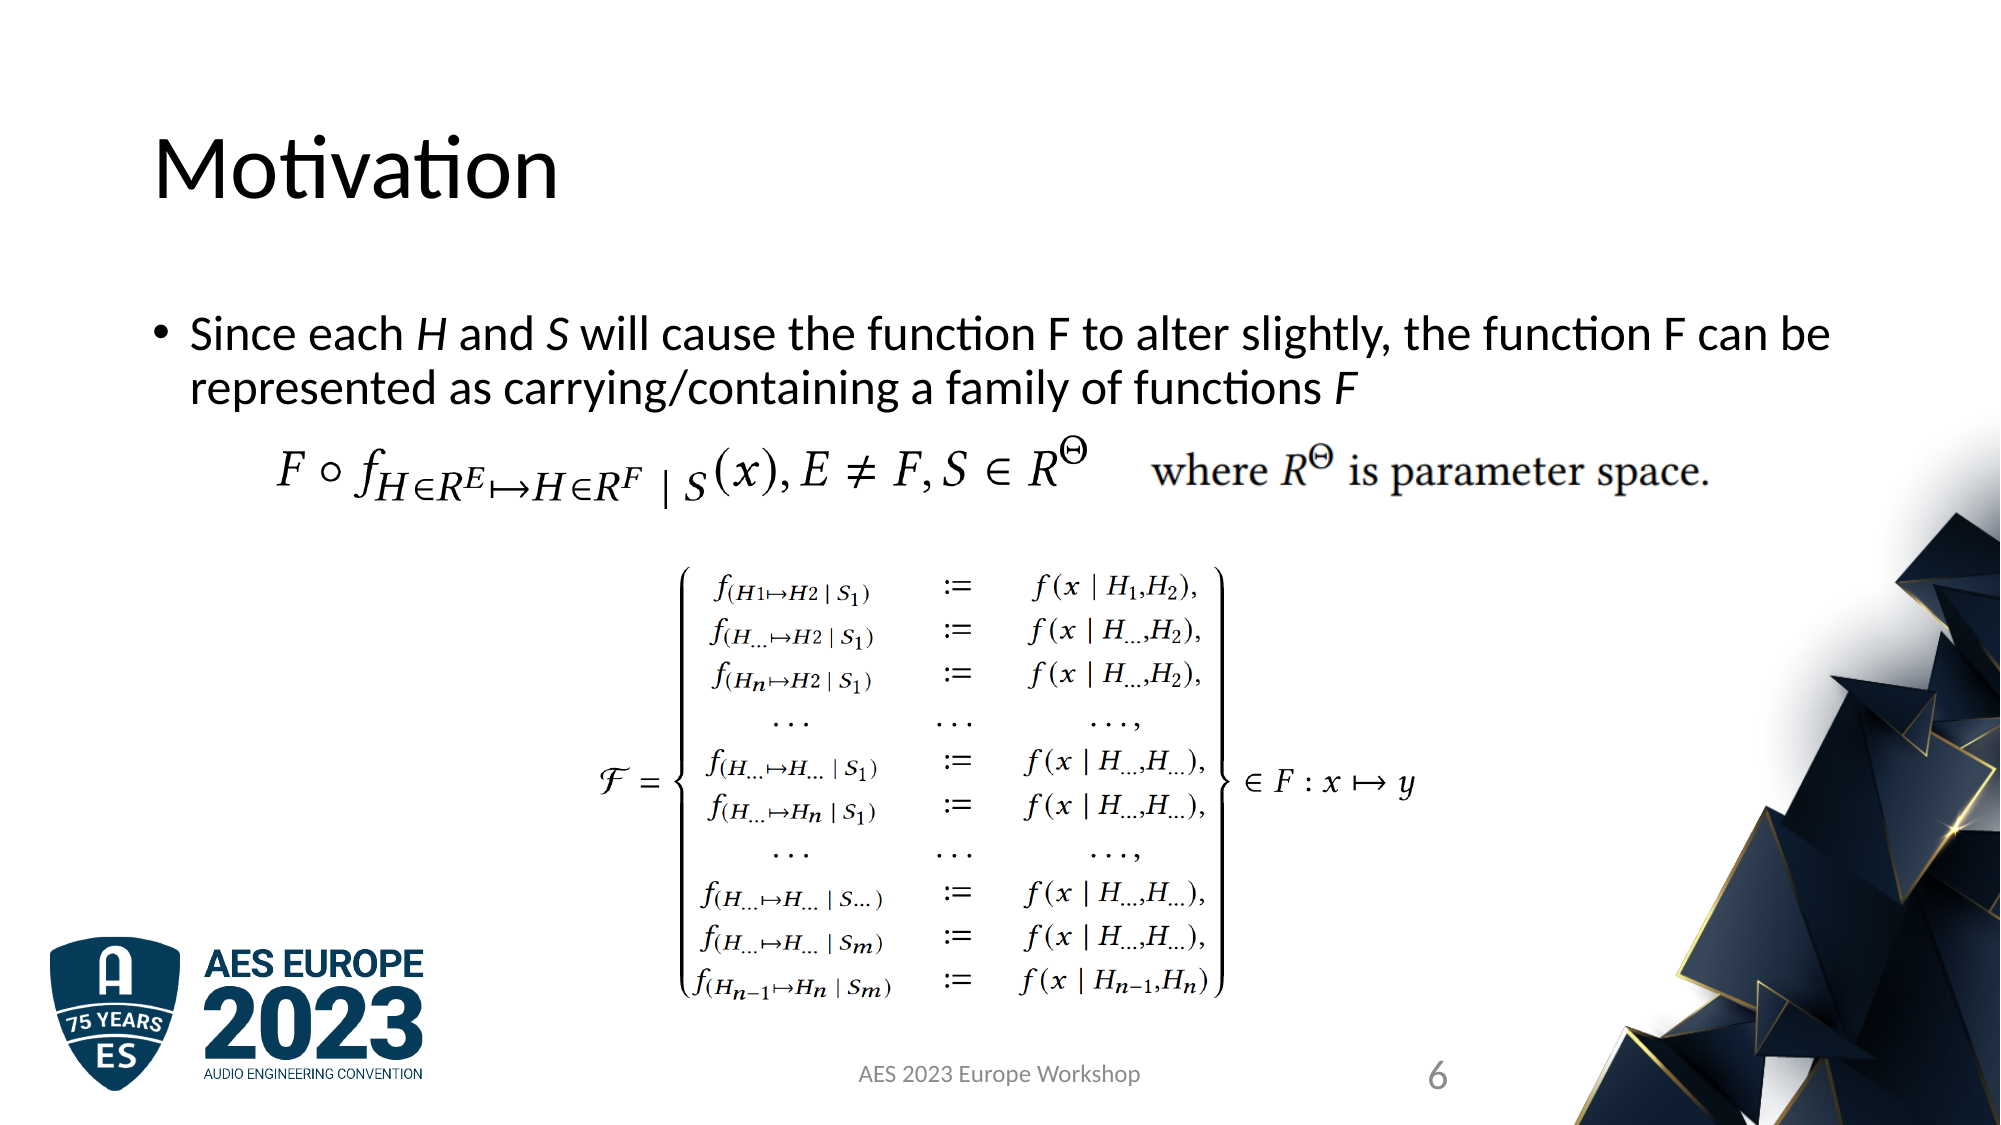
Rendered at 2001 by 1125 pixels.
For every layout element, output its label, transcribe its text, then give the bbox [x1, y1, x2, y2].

list Since each H and S will cause the function F to alter slightly, the function F can be represented as carrying/containing a family of functions F [137, 299, 1863, 1014]
footer AES 2023 Europe Workshop [662, 1042, 1338, 1103]
picture [1141, 433, 1727, 518]
picture [23, 924, 451, 1103]
title Motivation [137, 59, 1863, 278]
slide_number 6 [1412, 1042, 1863, 1103]
picture [578, 259, 2000, 1125]
picture [262, 433, 1103, 518]
